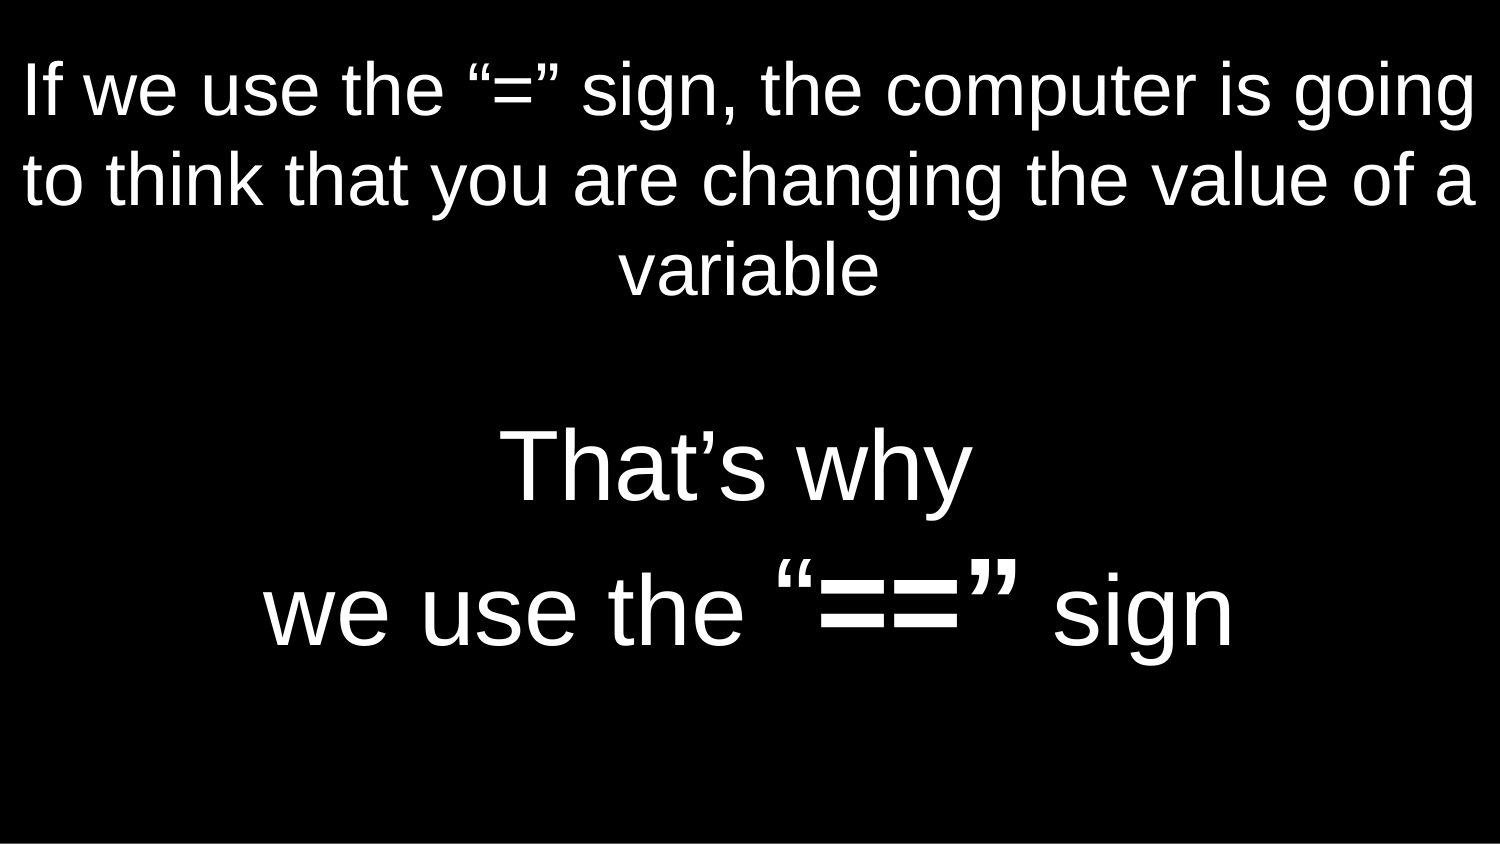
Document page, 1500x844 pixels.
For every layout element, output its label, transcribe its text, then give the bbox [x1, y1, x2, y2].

title If we use the “=” sign, the computer is going to think that you are changing the value of a variable That’s why we use the “==” sign [17, 40, 1483, 804]
